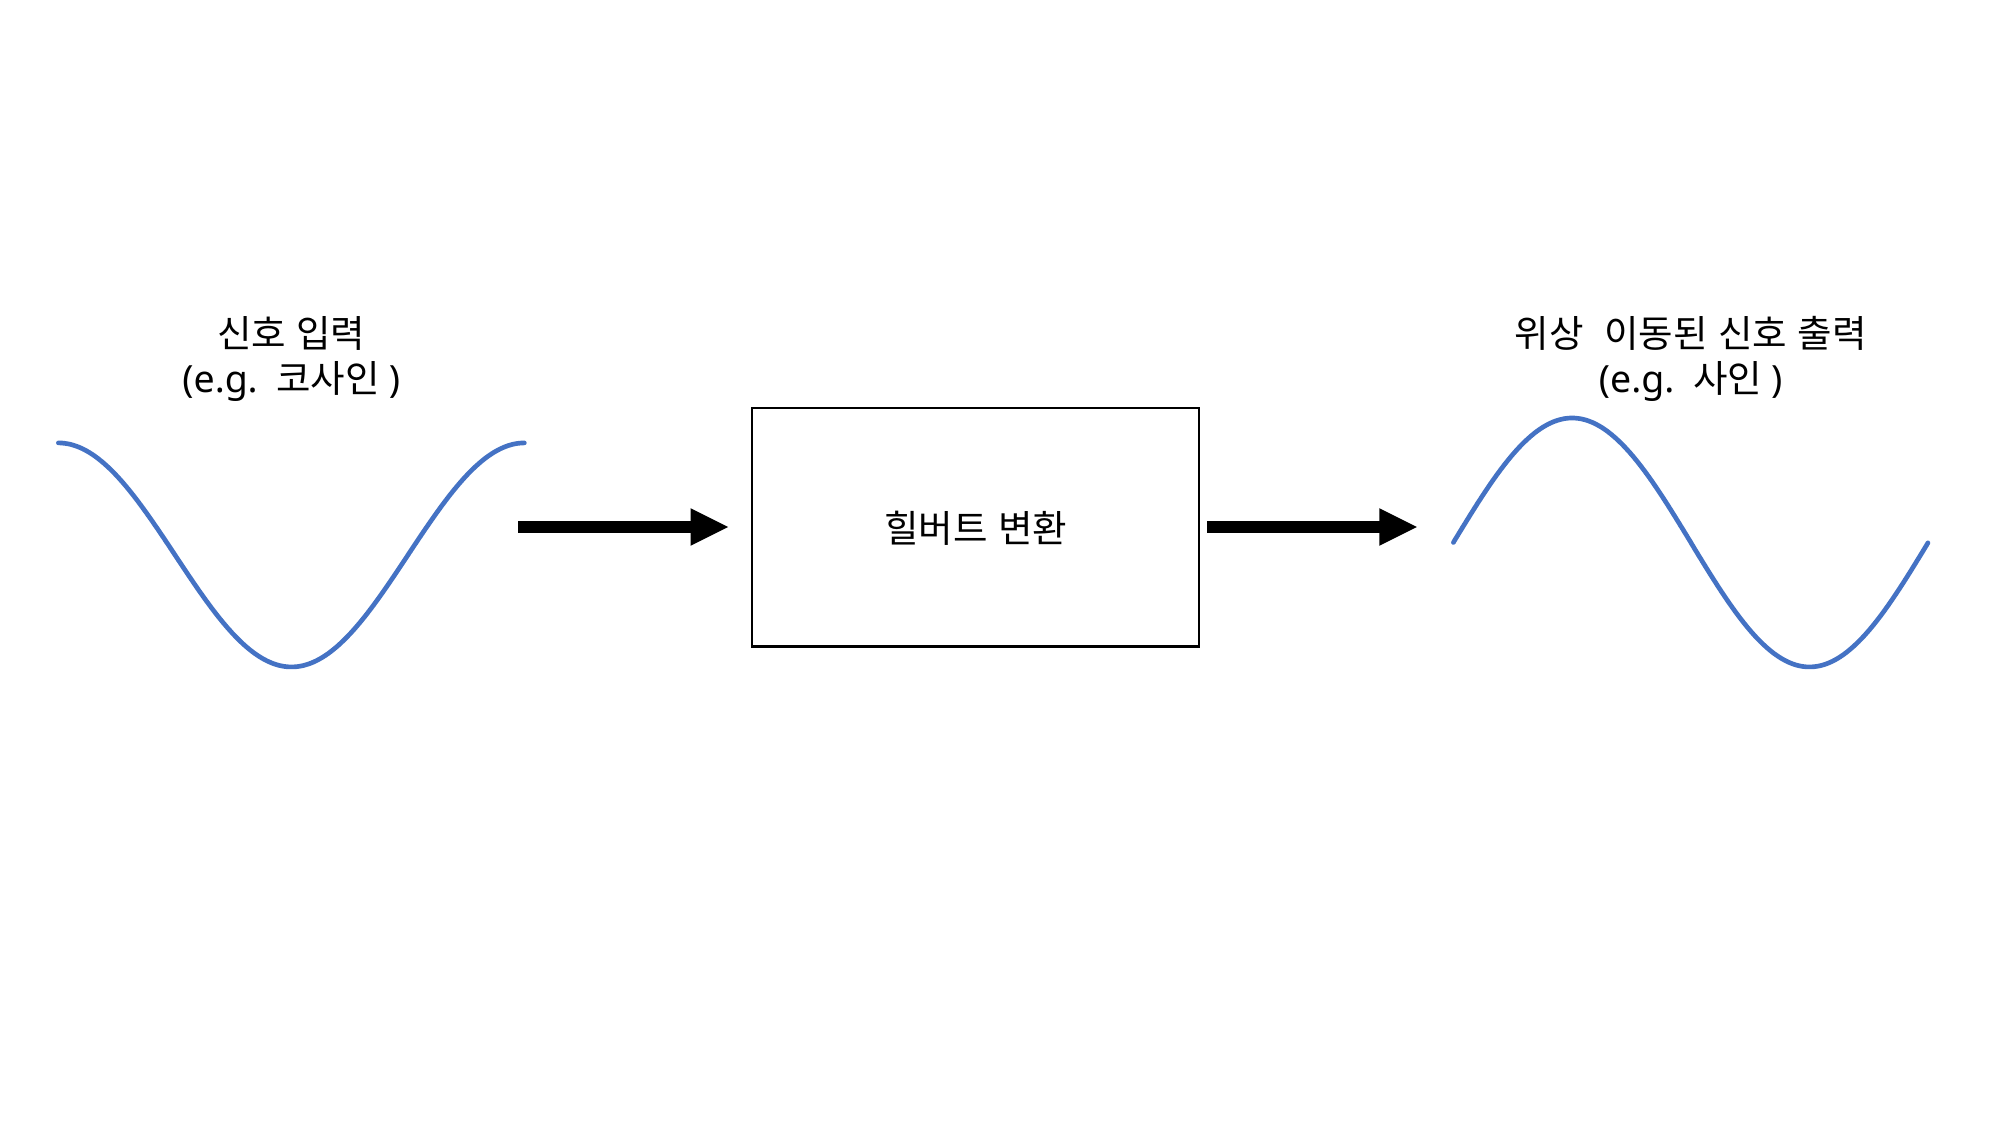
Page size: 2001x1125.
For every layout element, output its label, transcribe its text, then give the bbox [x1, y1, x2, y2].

text_box 힐버트 변환 [751, 407, 1200, 648]
text_box 신호 입력 (e.g. 코사인) [167, 302, 416, 381]
chart [48, 381, 535, 673]
chart [1443, 381, 1939, 673]
